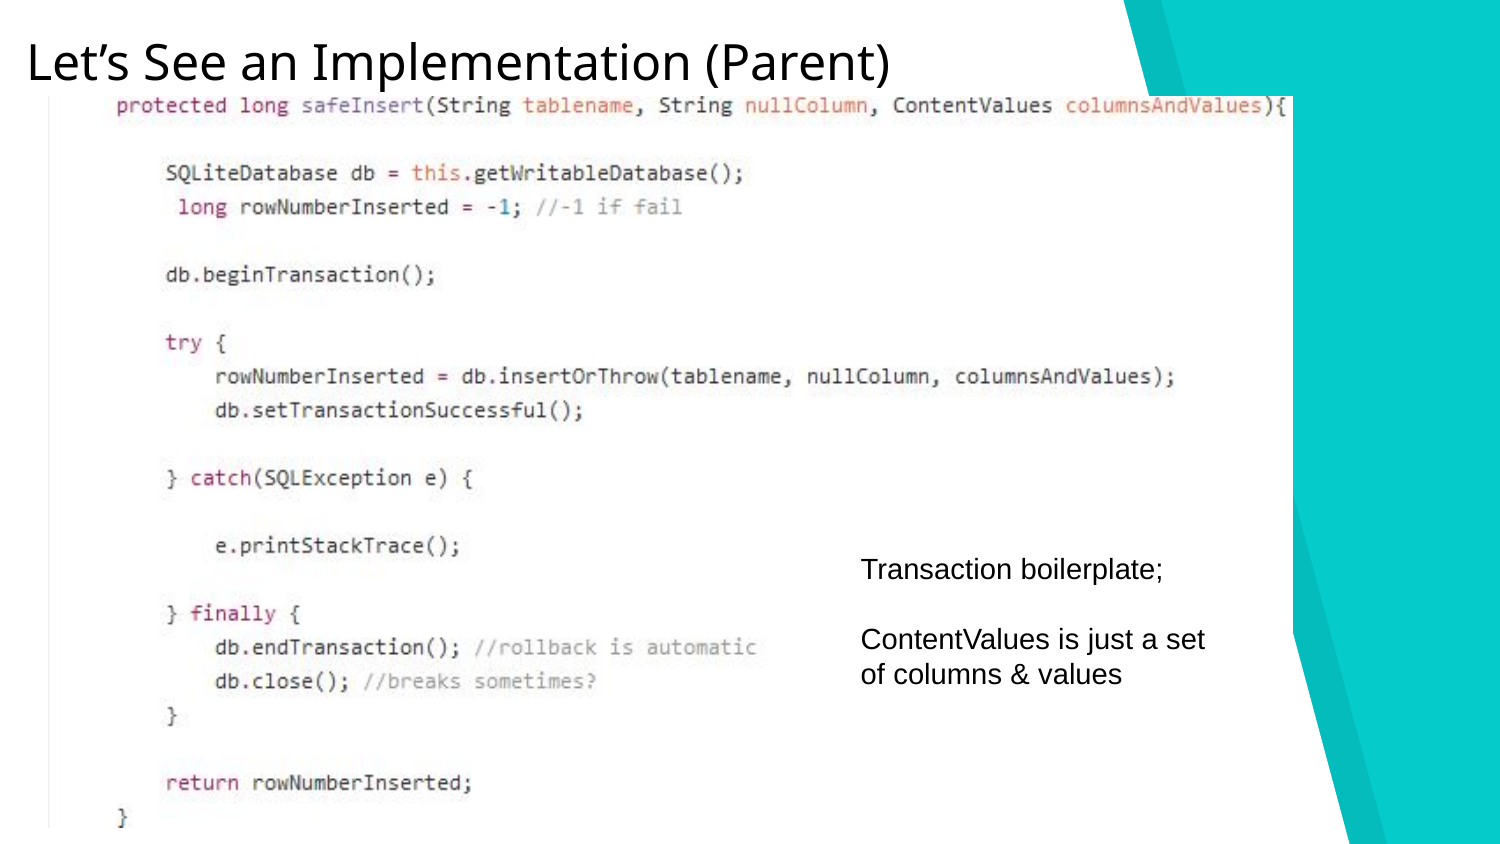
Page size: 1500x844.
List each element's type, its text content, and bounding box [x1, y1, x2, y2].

picture [47, 96, 1293, 828]
text_box Let’s See an Implementation (Parent) [11, 15, 916, 89]
